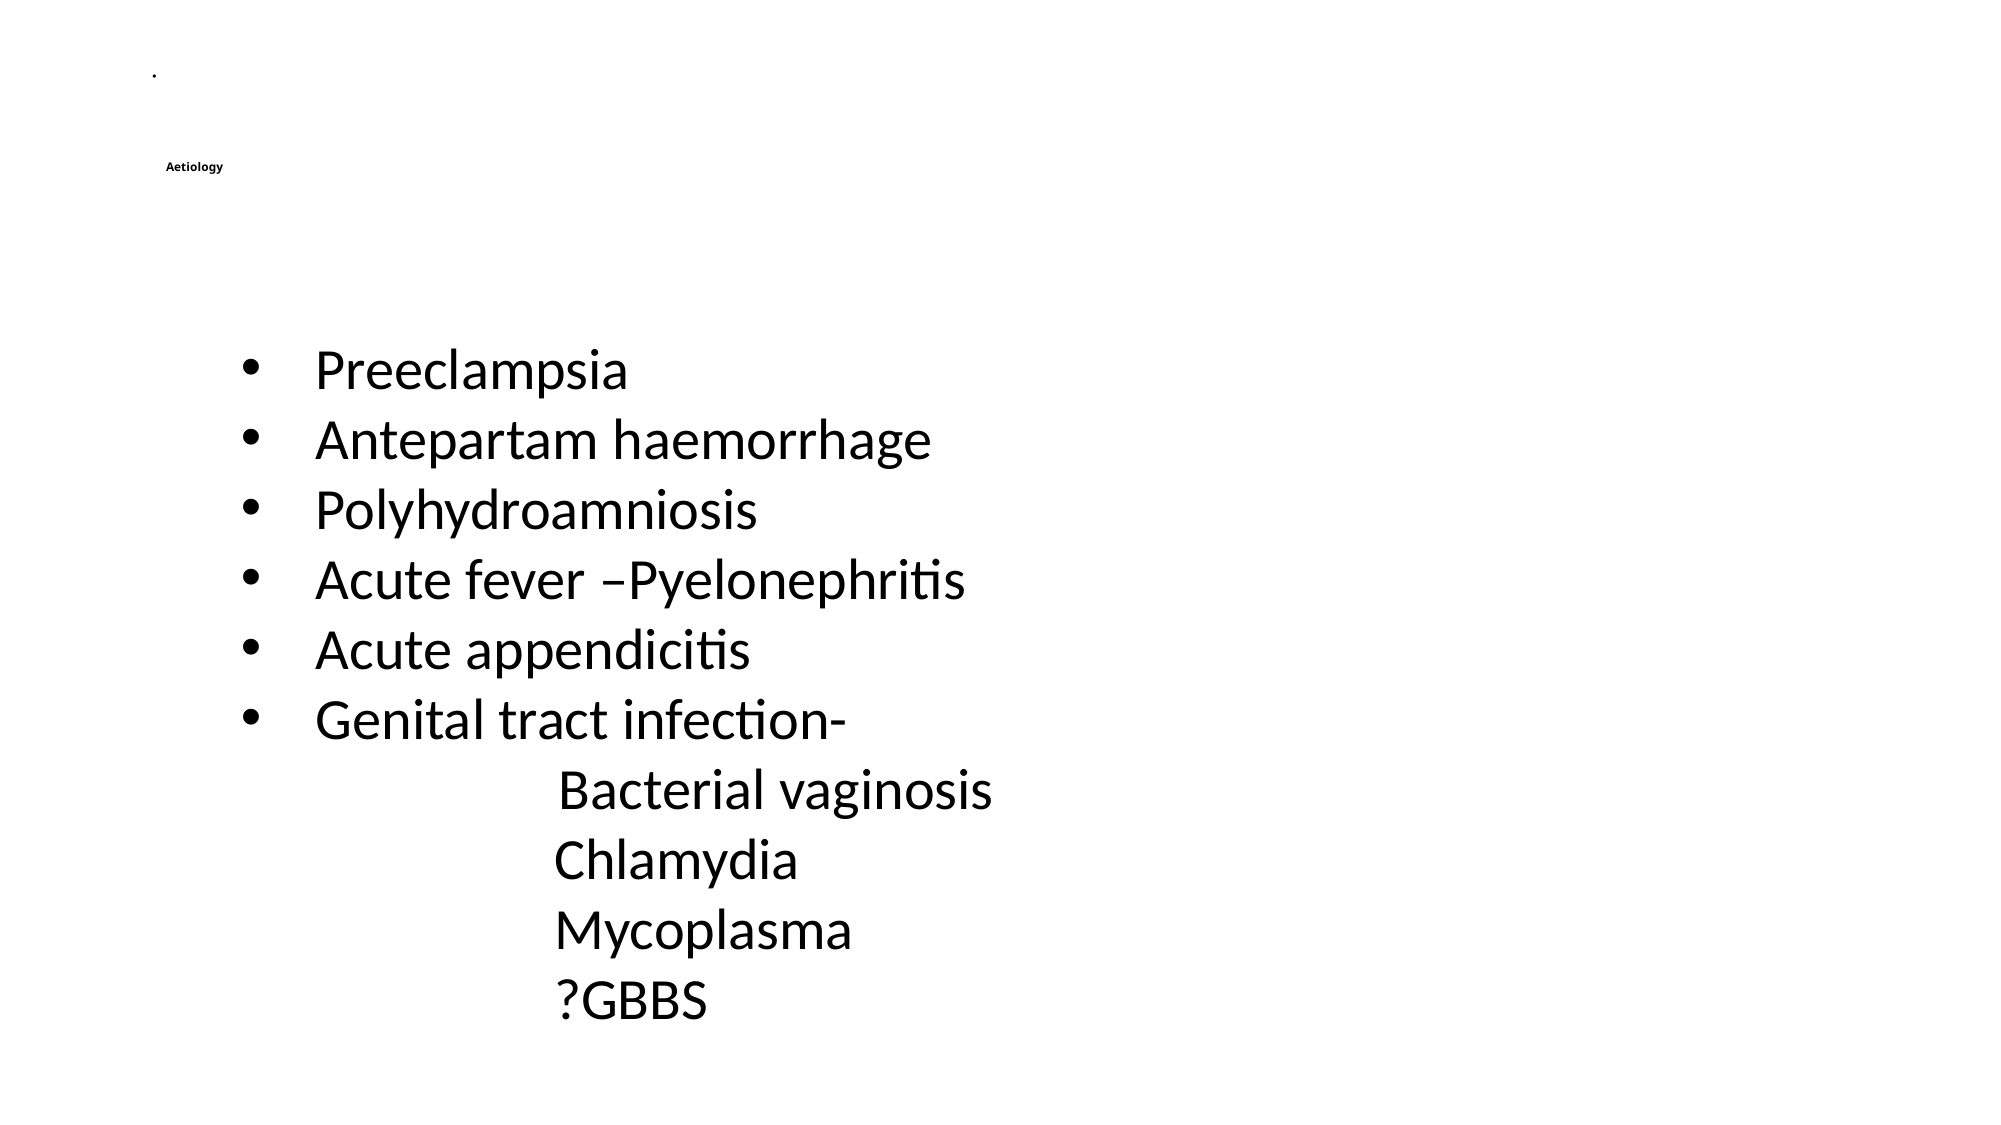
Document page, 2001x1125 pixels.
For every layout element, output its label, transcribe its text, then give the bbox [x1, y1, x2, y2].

text_box Preeclampsia Antepartam haemorrhage Polyhydroamniosis Acute fever –Pyelonephritis Acute appendicitis Genital tract infection- Bacterial vaginosis Chlamydia Mycoplasma ?GBBS [226, 323, 1500, 1125]
title Aetiology [137, 59, 1863, 277]
